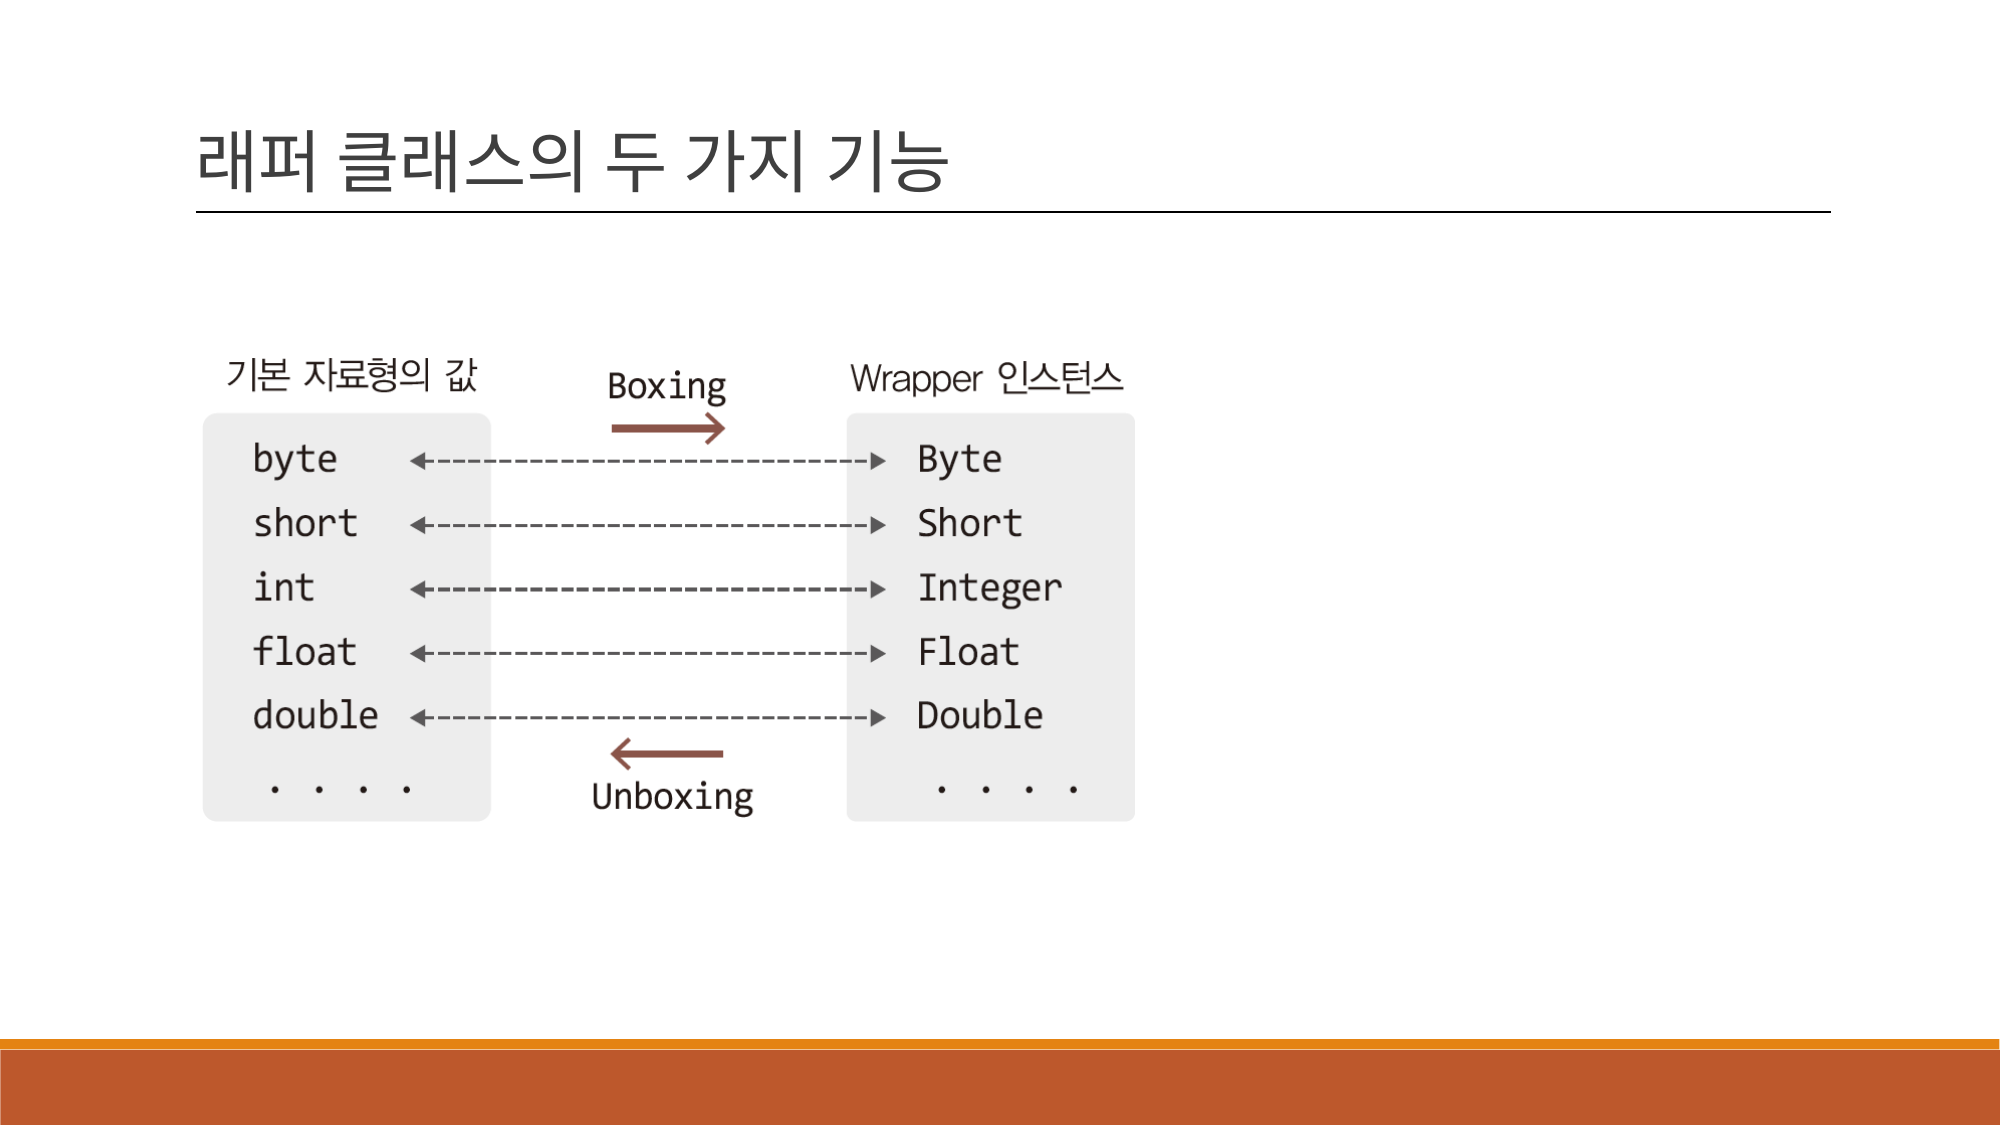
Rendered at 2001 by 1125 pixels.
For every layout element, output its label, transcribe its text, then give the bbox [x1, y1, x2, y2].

text_box 래퍼 클래스의 두 가지 기능 [179, 20, 1830, 210]
picture [196, 349, 1144, 831]
